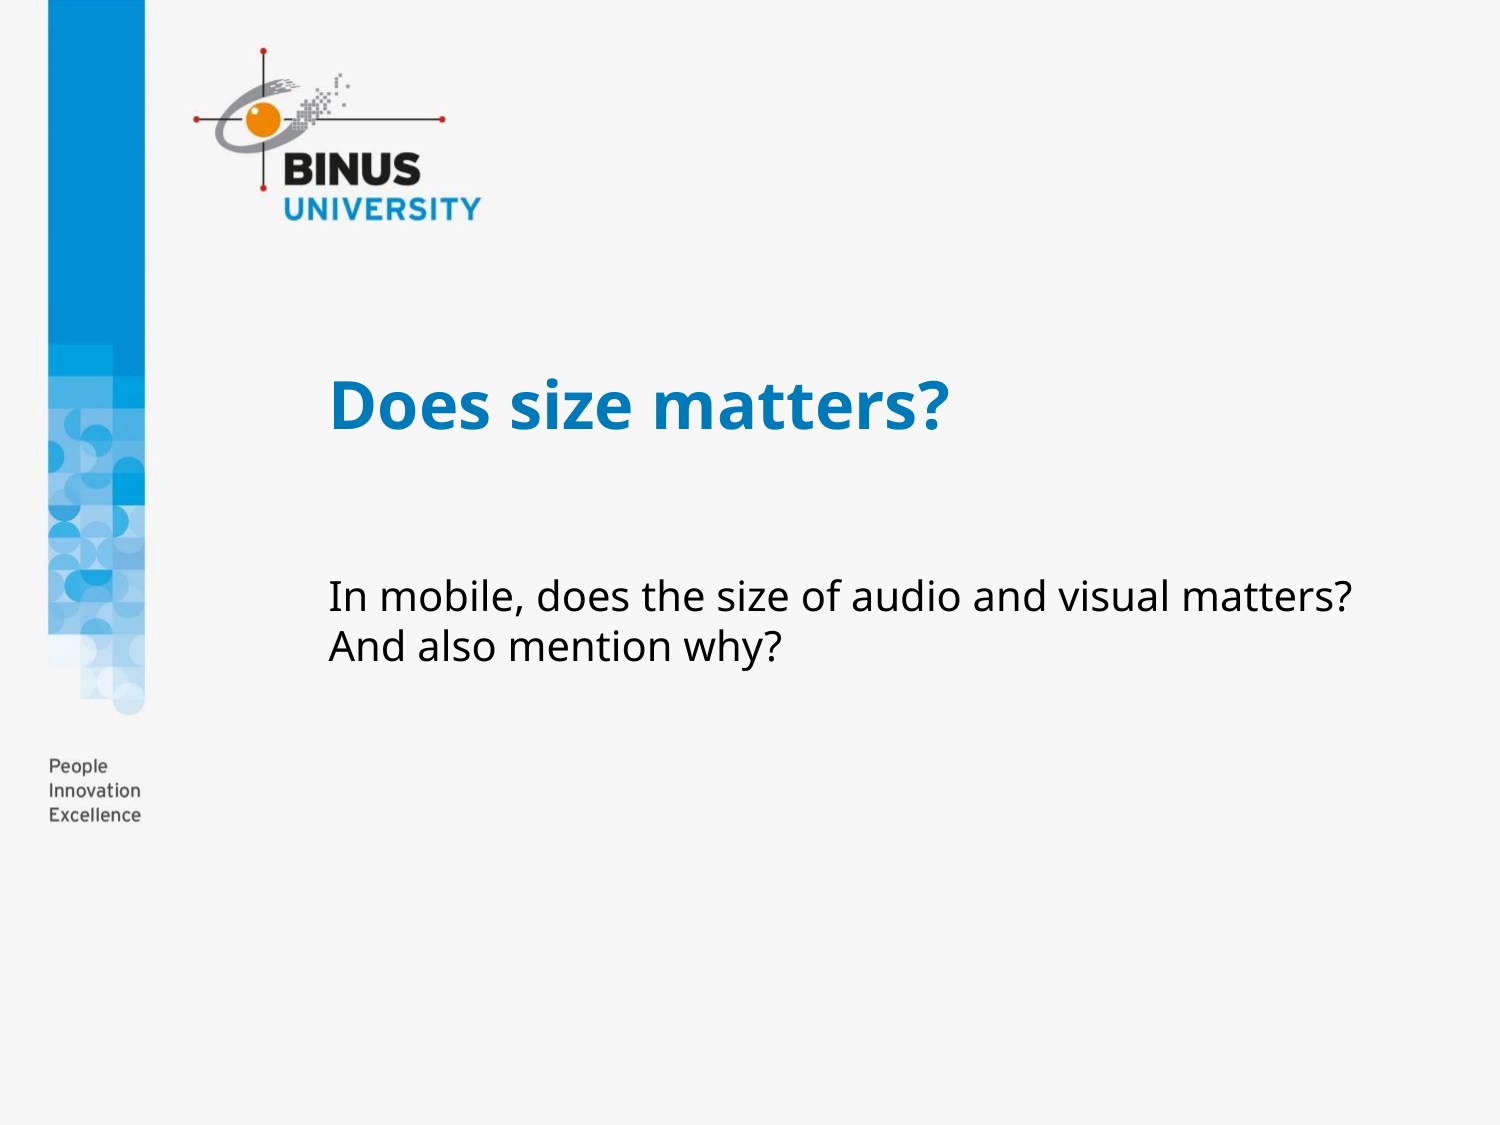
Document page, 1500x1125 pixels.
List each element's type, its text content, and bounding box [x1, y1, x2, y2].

list In mobile, does the size of audio and visual matters? And also mention why? [313, 562, 1436, 1062]
picture [0, 0, 1500, 845]
title Does size matters? [313, 338, 1436, 468]
